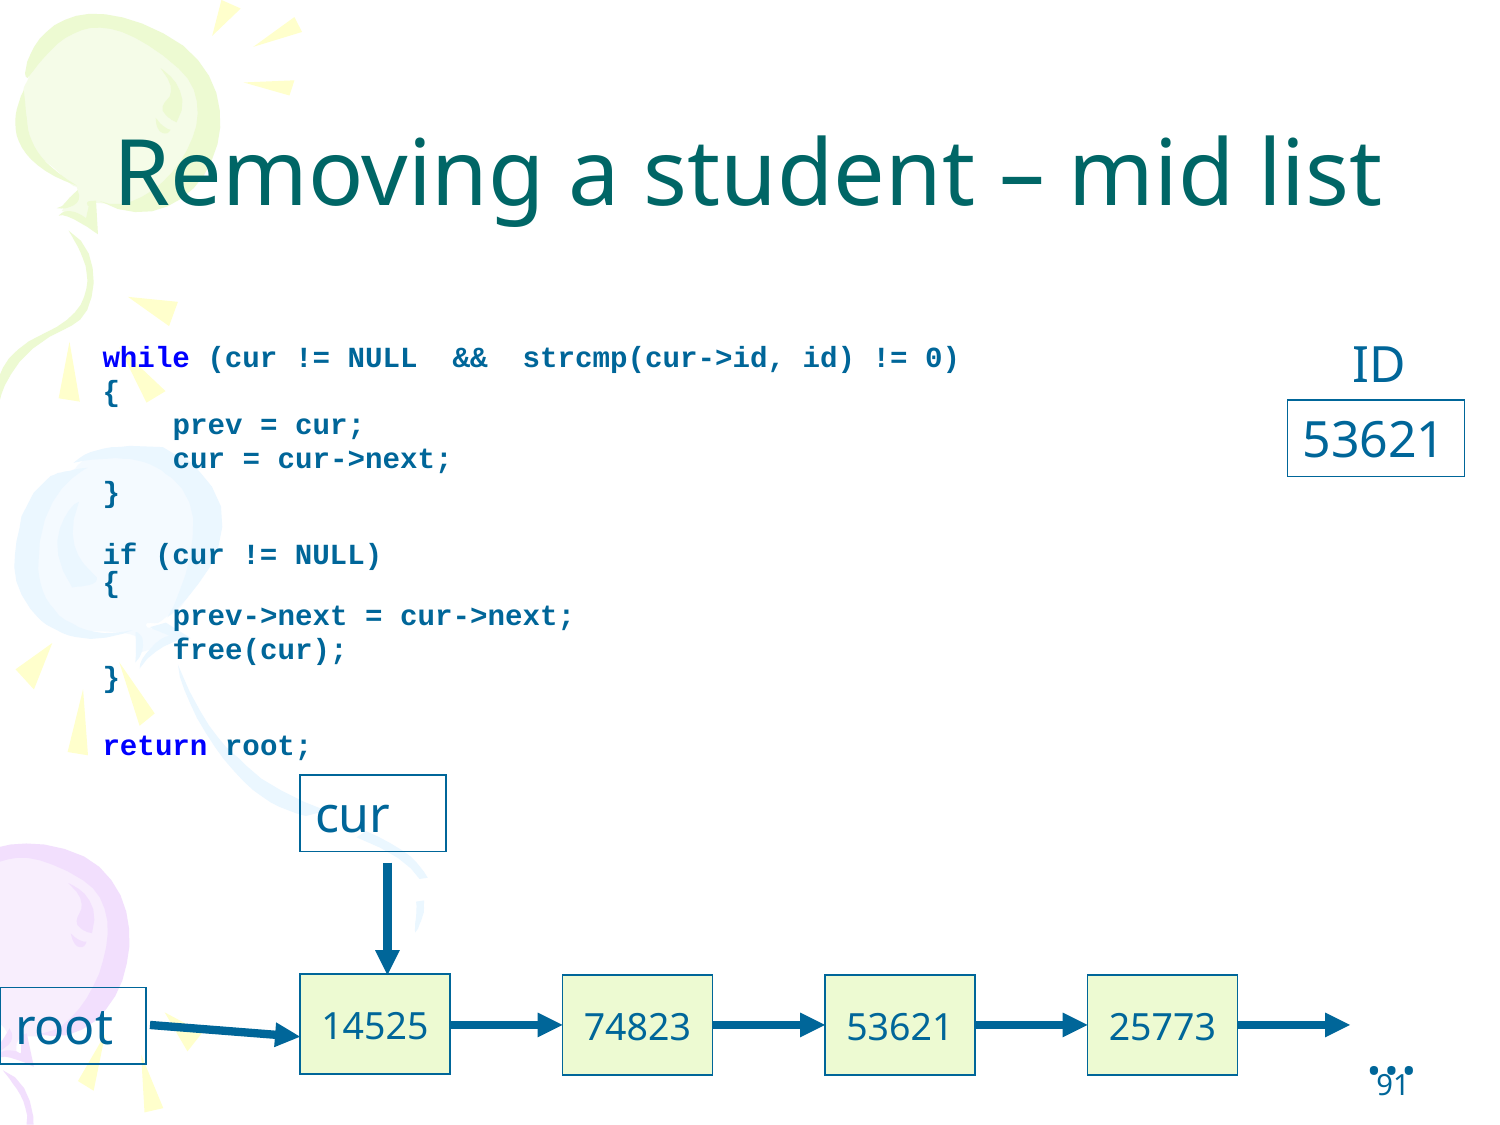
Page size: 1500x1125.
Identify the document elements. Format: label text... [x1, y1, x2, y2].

text_box 74823 [562, 975, 713, 1075]
title Removing a student – mid list [72, 16, 1425, 233]
text_box ID [1337, 324, 1425, 400]
text_box root [0, 987, 146, 1064]
text_box 53621 [824, 975, 975, 1075]
text_box … [1350, 999, 1500, 1095]
text_box while (cur != NULL && strcmp(cur->id, id) != 0) { prev = cur; cur = cur->next; } if (cur != NULL) { prev->next = cur->next; free(cur); } return root; [87, 337, 1200, 800]
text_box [149, 1024, 301, 1037]
text_box 14525 [299, 974, 450, 1075]
text_box cur [300, 800, 446, 852]
text_box ‹#› [1074, 1058, 1425, 1096]
text_box 53621 [1287, 399, 1465, 477]
text_box 25773 [1087, 975, 1238, 1075]
